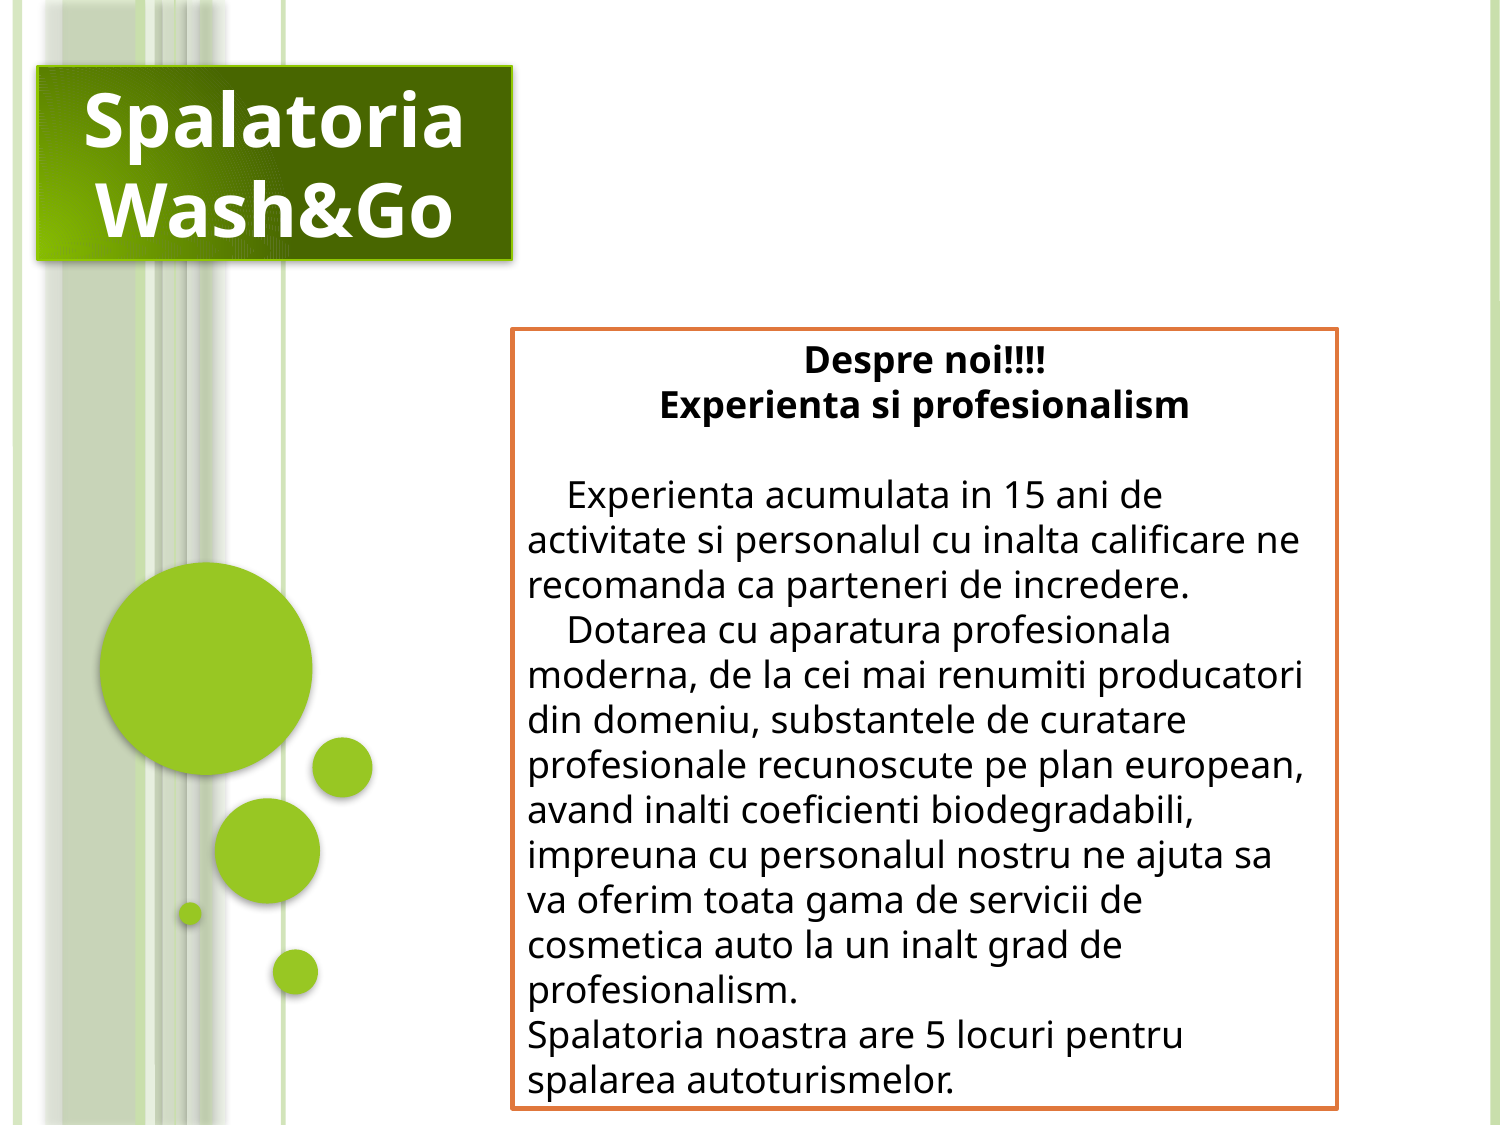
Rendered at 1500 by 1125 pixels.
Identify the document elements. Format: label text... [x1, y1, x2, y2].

text_box Despre noi!!!! Experienta si profesionalism Experienta acumulata in 15 ani de activitate si personalul cu inalta calificare ne recomanda ca parteneri de incredere. Dotarea cu aparatura profesionala moderna, de la cei mai renumiti producatori din domeniu, substantele de curatare profesionale recunoscute pe plan european, avand inalti coeficienti biodegradabili, impreuna cu personalul nostru ne ajuta sa va oferim toata gama de servicii de cosmetica auto la un inalt grad de profesionalism. Spalatoria noastra are 5 locuri pentru spalarea autoturismelor. [510, 327, 1339, 1111]
text_box Spalatoria Wash&Go [36, 65, 513, 261]
